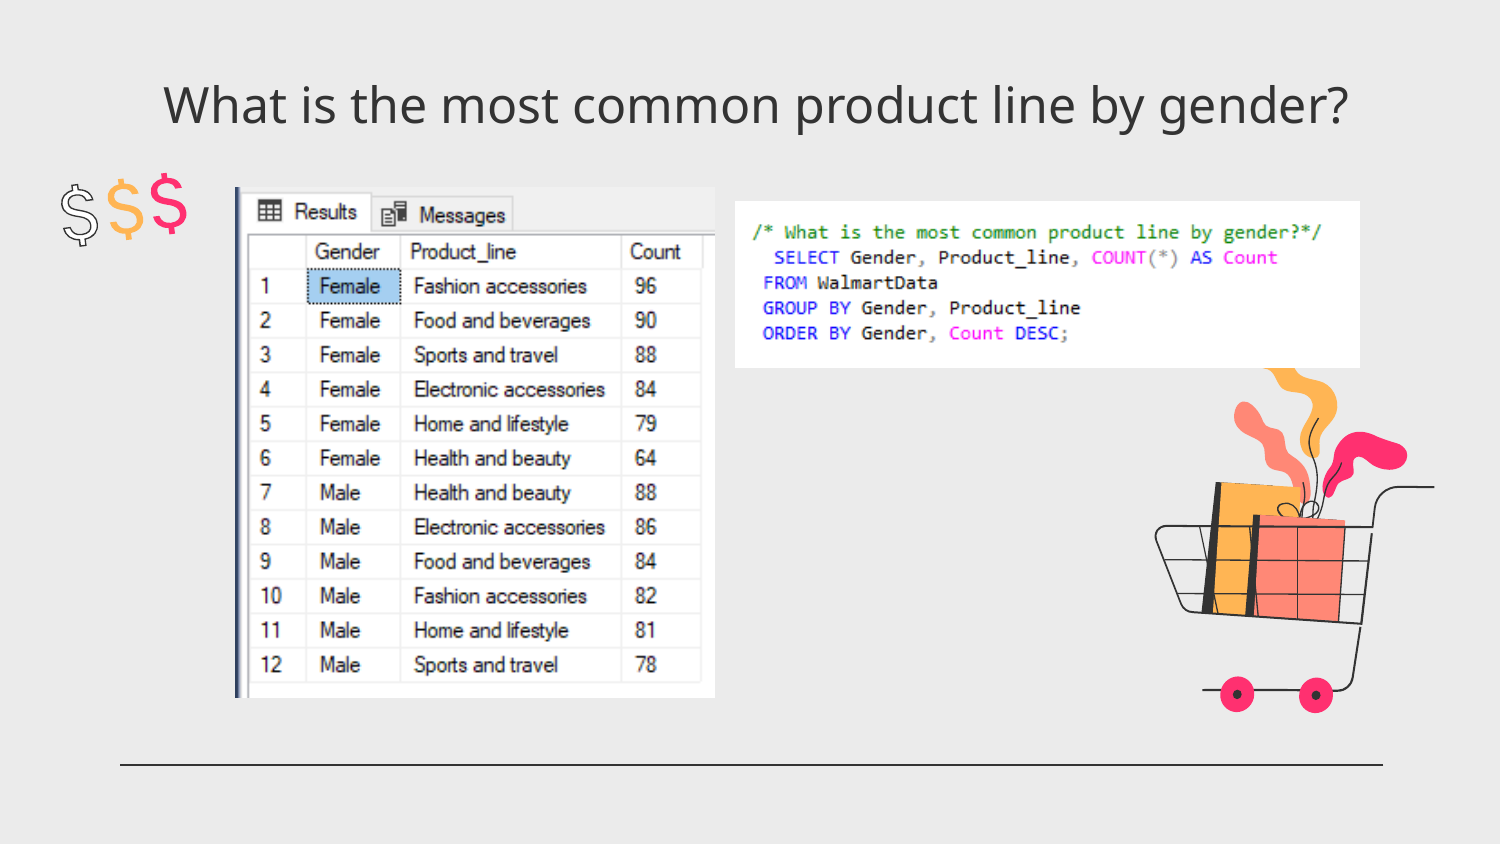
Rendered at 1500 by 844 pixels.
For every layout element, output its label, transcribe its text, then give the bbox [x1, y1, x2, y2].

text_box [60, 177, 186, 242]
picture [735, 201, 1360, 368]
picture [235, 187, 715, 698]
title What is the most common product line by gender? [125, 58, 1389, 153]
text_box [1153, 349, 1435, 714]
